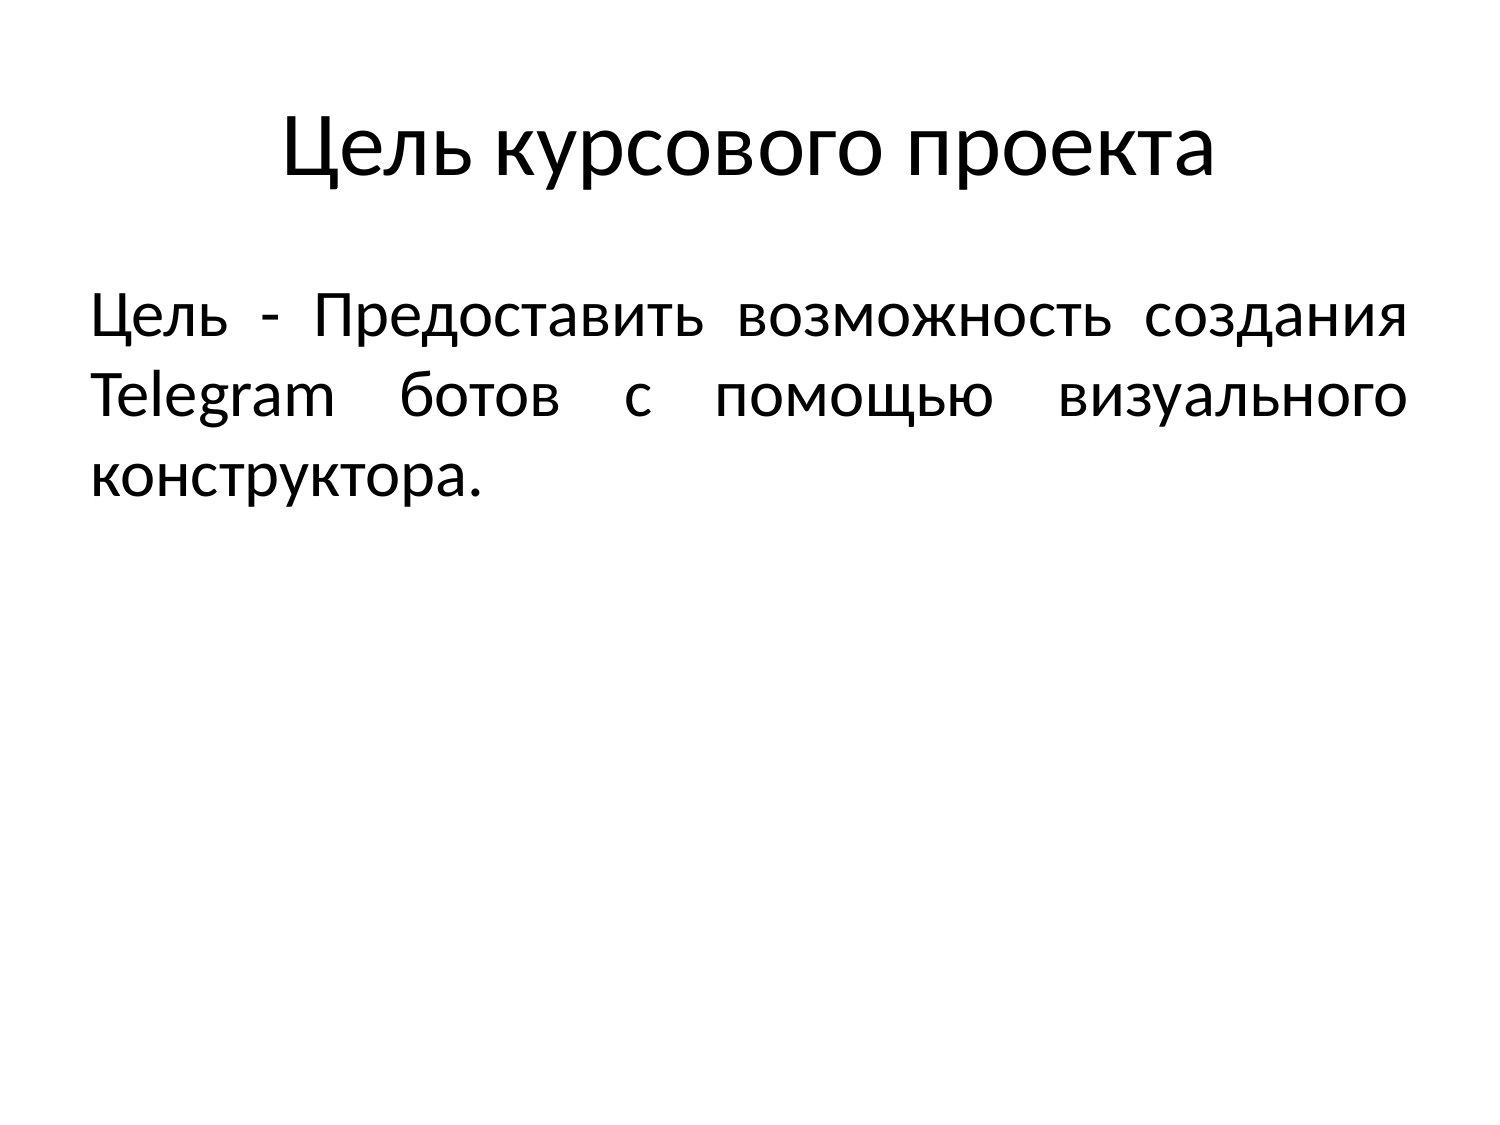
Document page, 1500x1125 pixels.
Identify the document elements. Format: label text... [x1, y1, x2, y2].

title Цель курсового проекта [75, 45, 1425, 233]
list Цель - Предоставить возможность создания Telegram ботов с помощью визуального конструктора. [75, 262, 1425, 1005]
